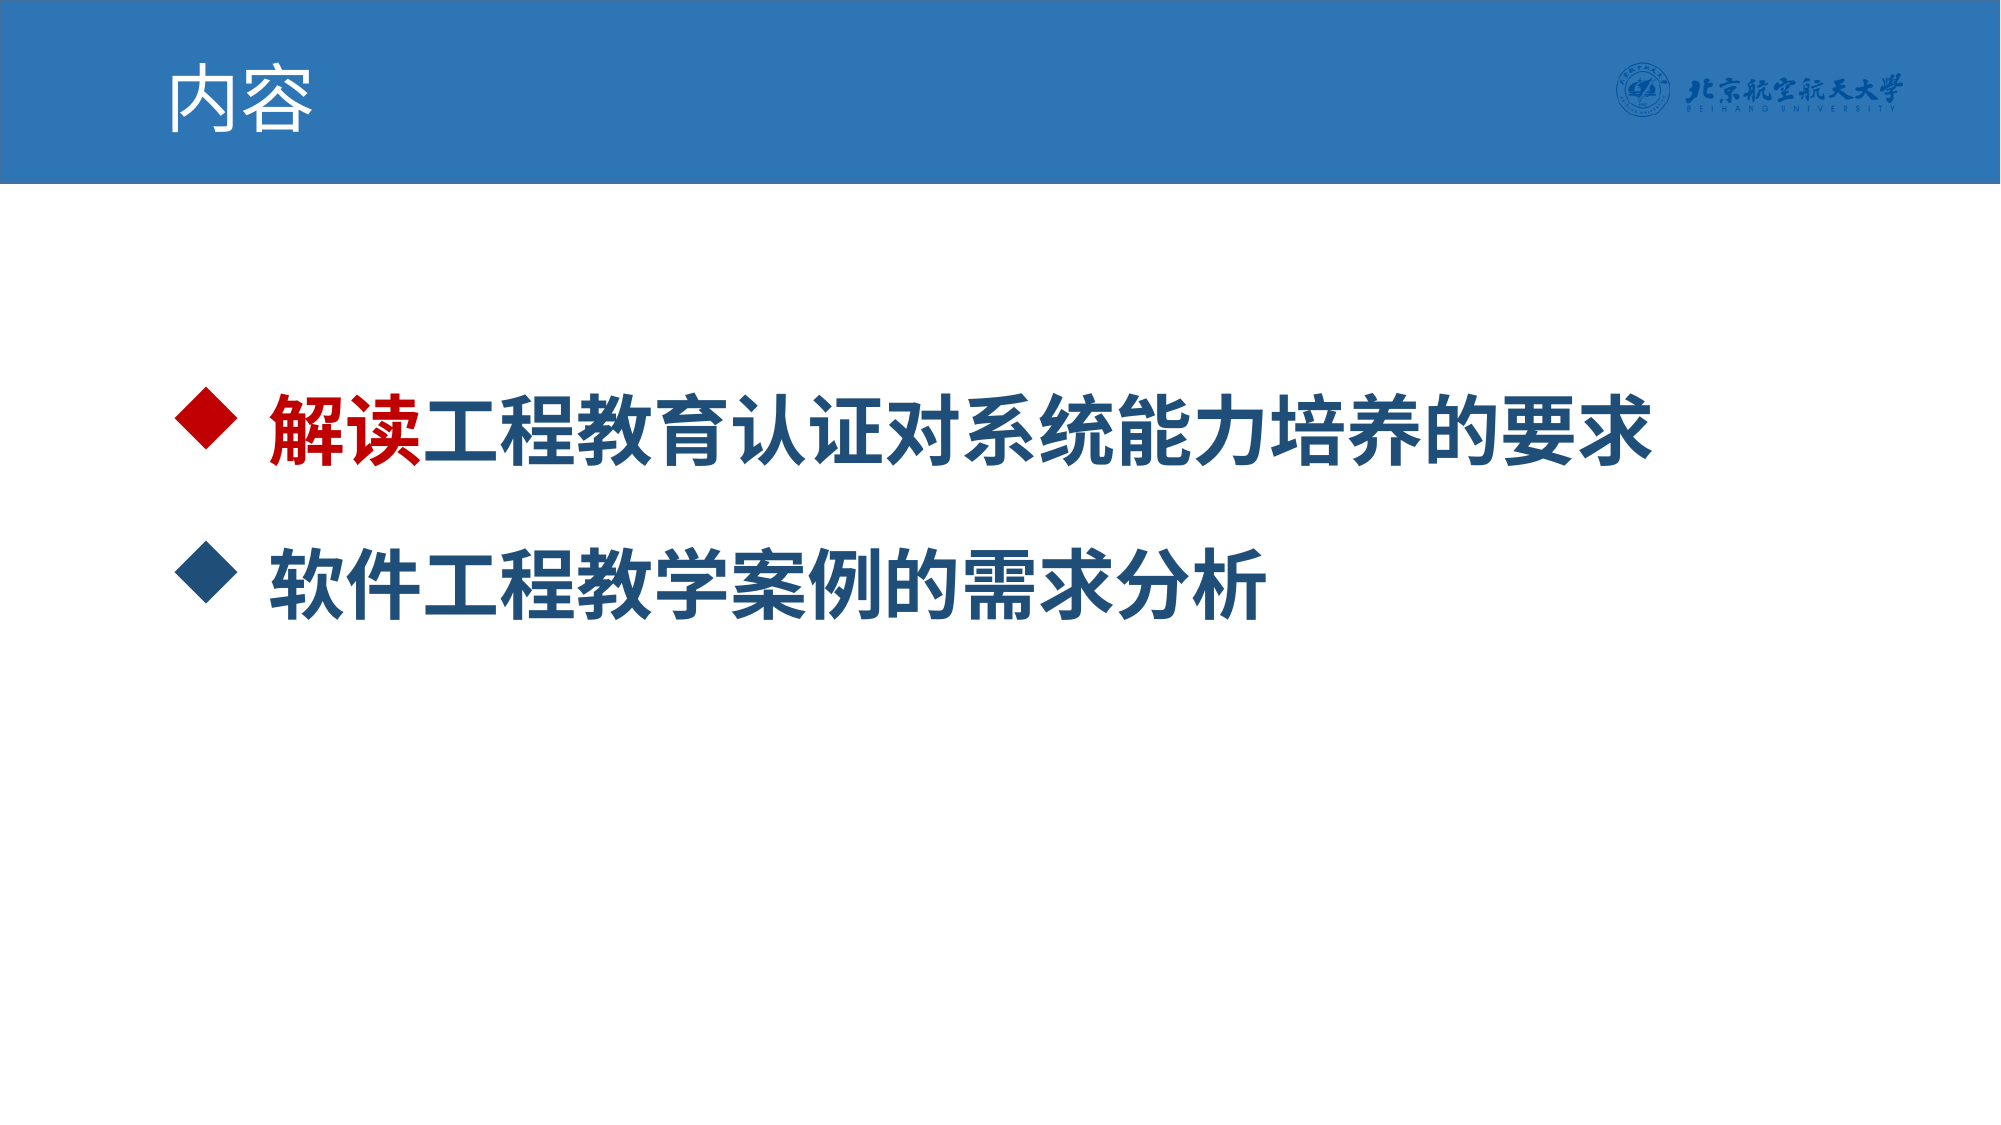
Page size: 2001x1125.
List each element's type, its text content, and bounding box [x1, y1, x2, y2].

text_box 解读工程教育认证对系统能力培养的要求 软件工程教学案例的需求分析 [148, 325, 1945, 1079]
text_box 内容 [31, 15, 449, 178]
picture [1546, 46, 2000, 138]
